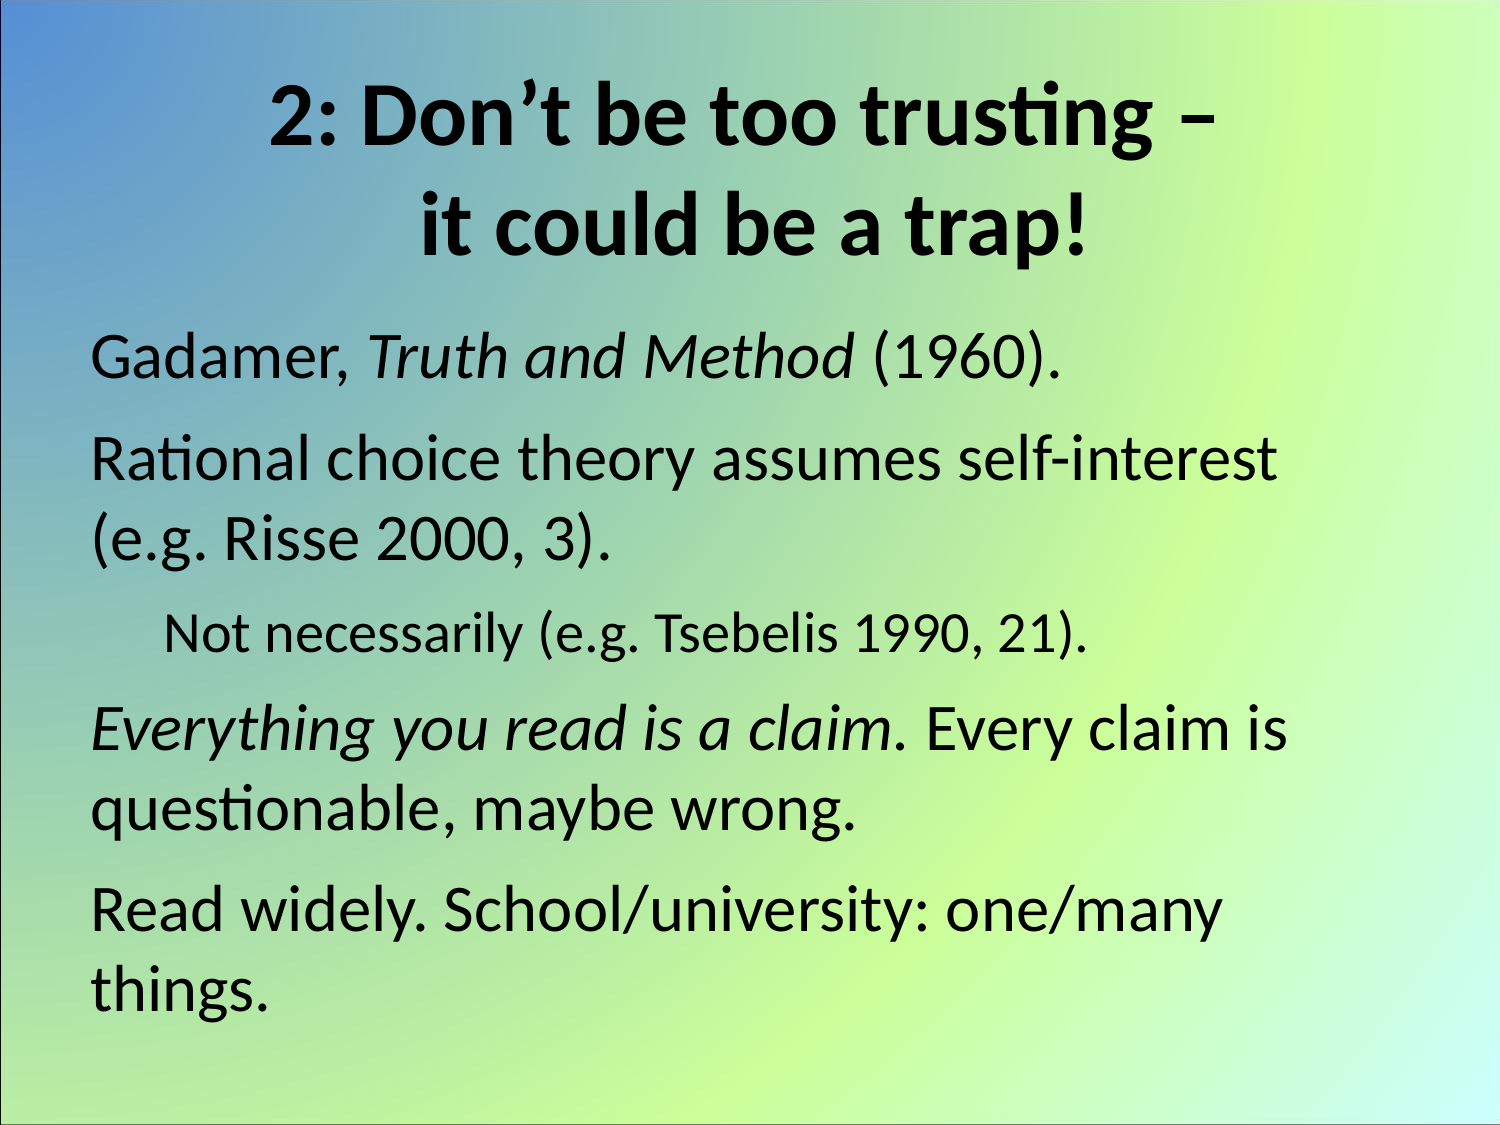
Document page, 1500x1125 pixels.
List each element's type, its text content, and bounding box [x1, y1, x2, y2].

list Gadamer, Truth and Method (1960). Rational choice theory assumes self-interest (e.g. Risse 2000, 3). Not necessarily (e.g. Tsebelis 1990, 21). Everything you read is a claim. Every claim is questionable, maybe wrong. Read widely. School/university: one/many things. [75, 304, 1425, 1109]
title 2: Don’t be too trusting – it could be a trap! [58, 70, 1454, 258]
picture [0, 0, 1500, 1125]
